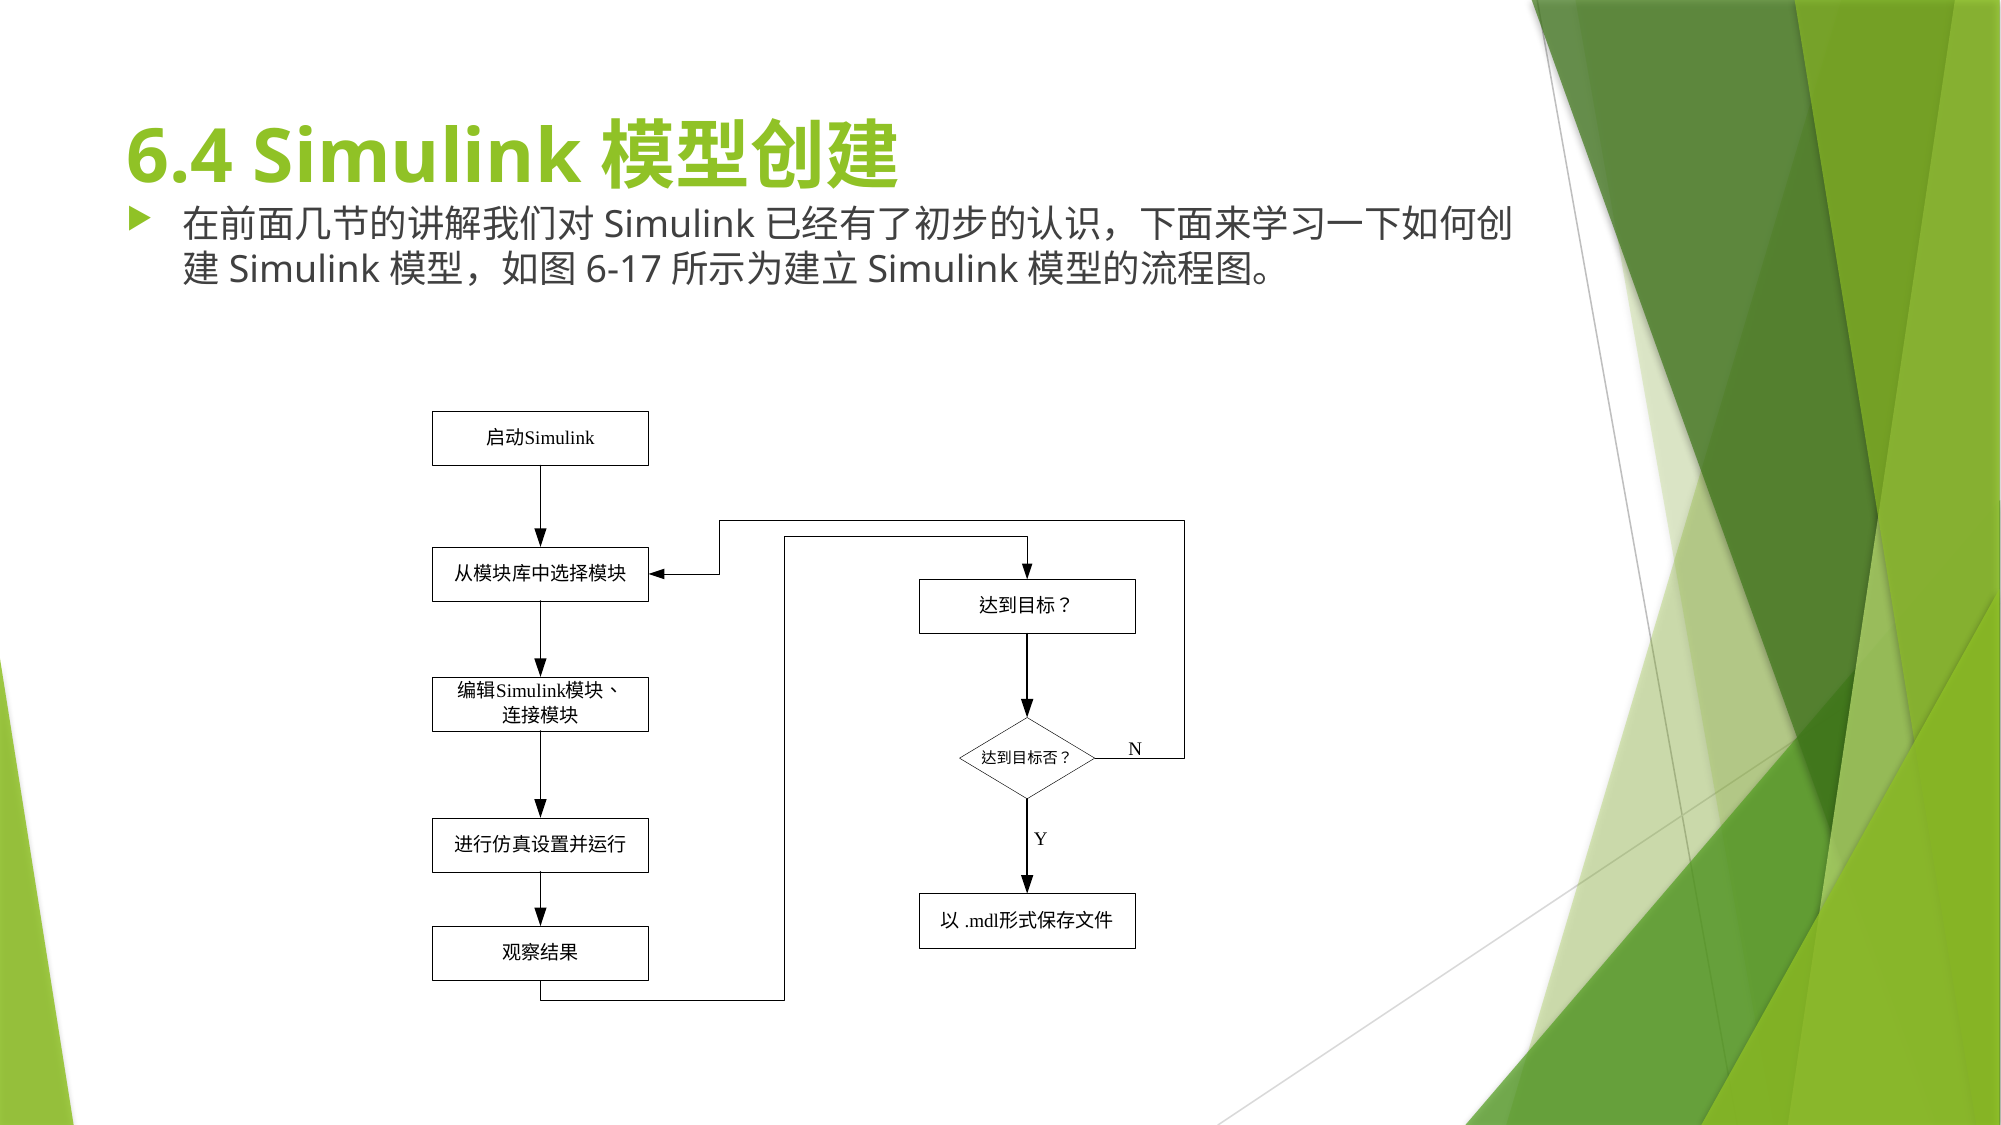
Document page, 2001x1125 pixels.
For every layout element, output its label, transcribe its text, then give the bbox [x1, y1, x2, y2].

list 在前面几节的讲解我们对Simulink已经有了初步的认识，下面来学习一下如何创建Simulink模型，如图6-17所示为建立Simulink模型的流程图。 [110, 191, 1536, 998]
title 6.4 Simulink模型创建 [110, 99, 1522, 191]
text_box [429, 408, 1204, 1021]
